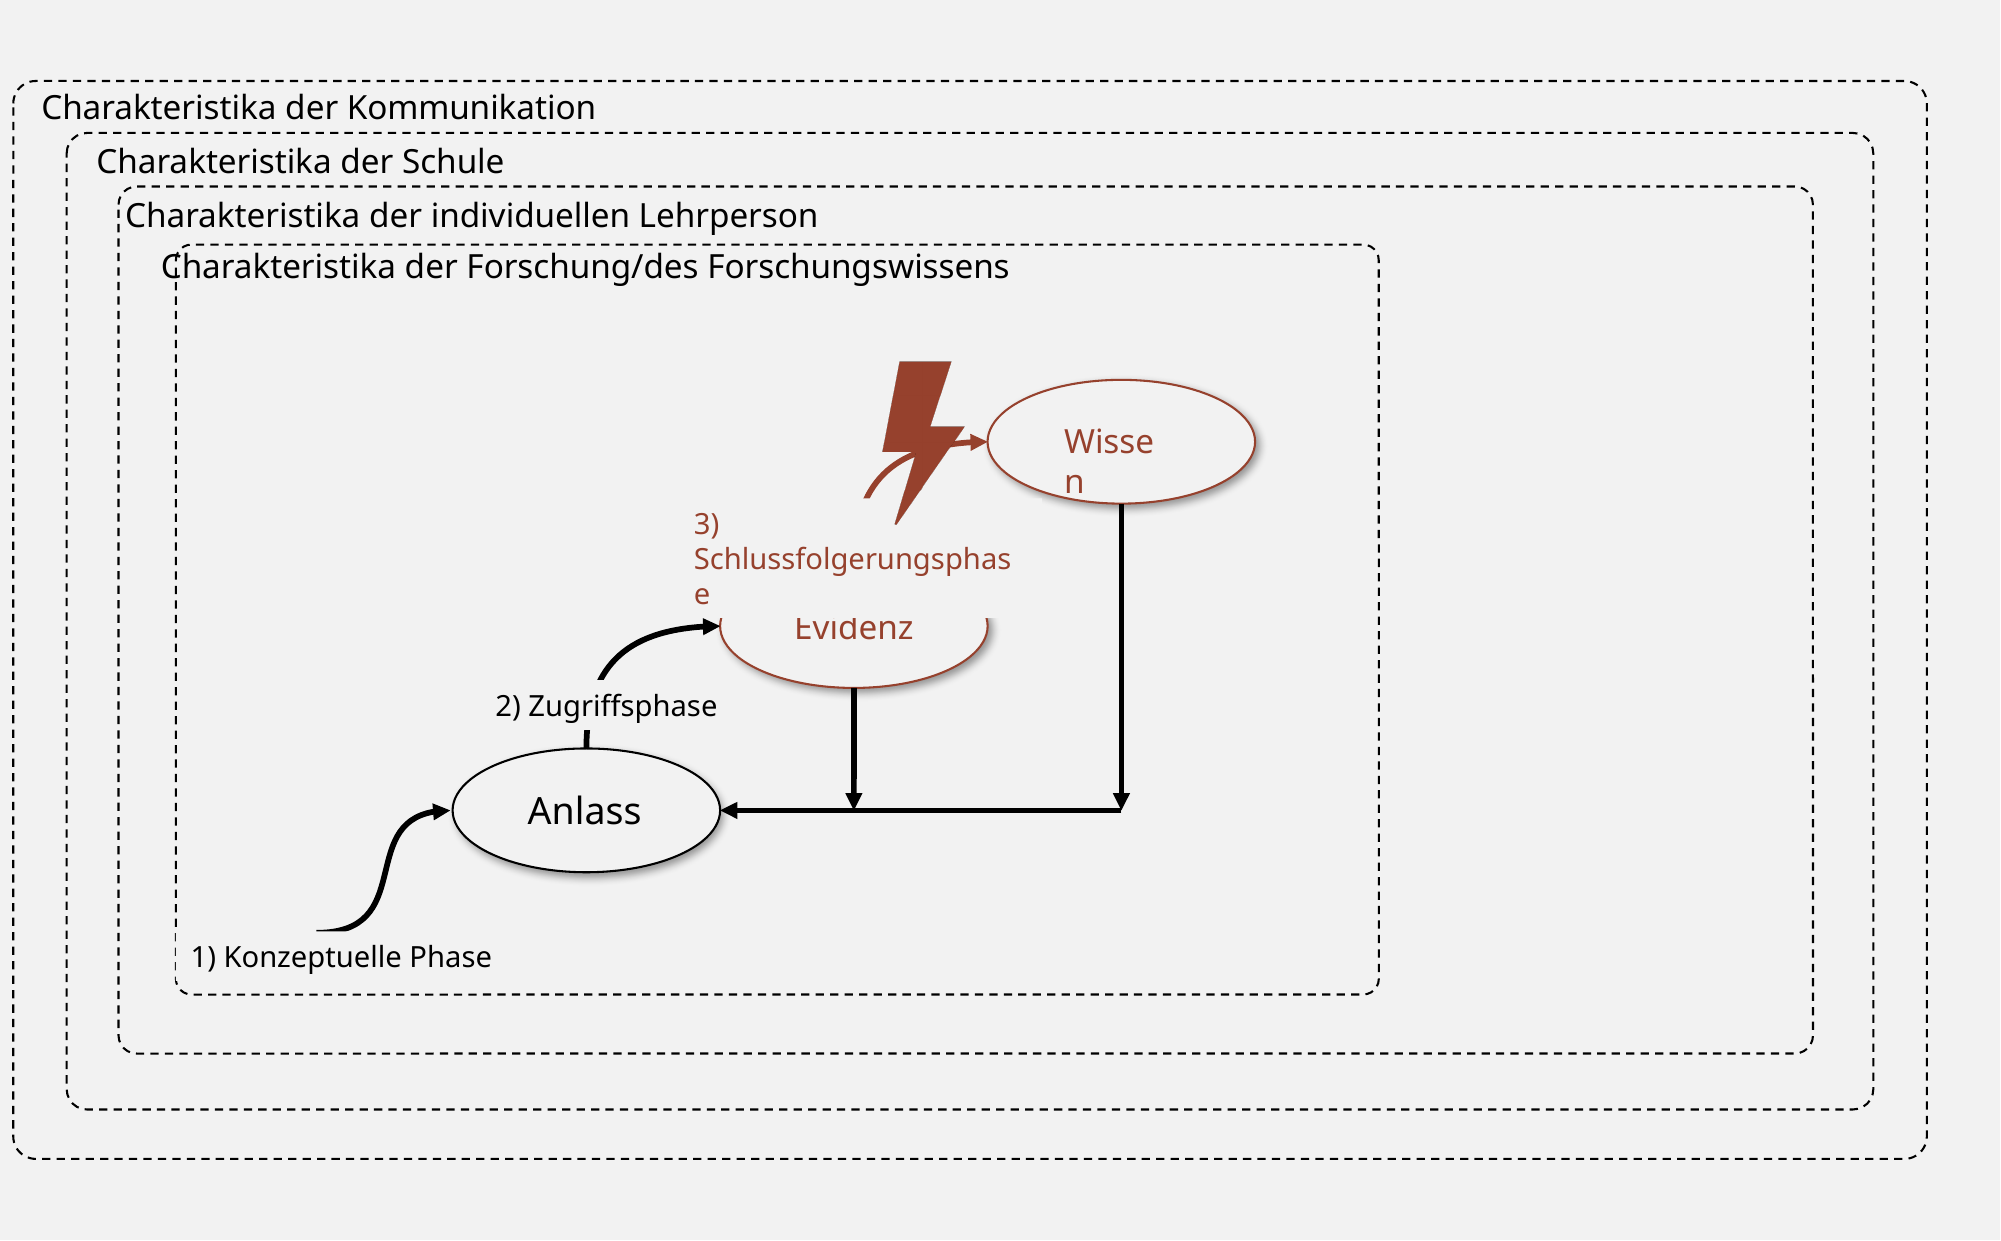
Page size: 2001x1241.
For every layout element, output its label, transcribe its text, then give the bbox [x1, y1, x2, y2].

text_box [322, 804, 445, 939]
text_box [859, 538, 982, 570]
text_box [12, 79, 1928, 1160]
picture [828, 348, 1018, 538]
text_box Charakteristika der Kommunikation [26, 79, 612, 134]
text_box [591, 620, 715, 755]
